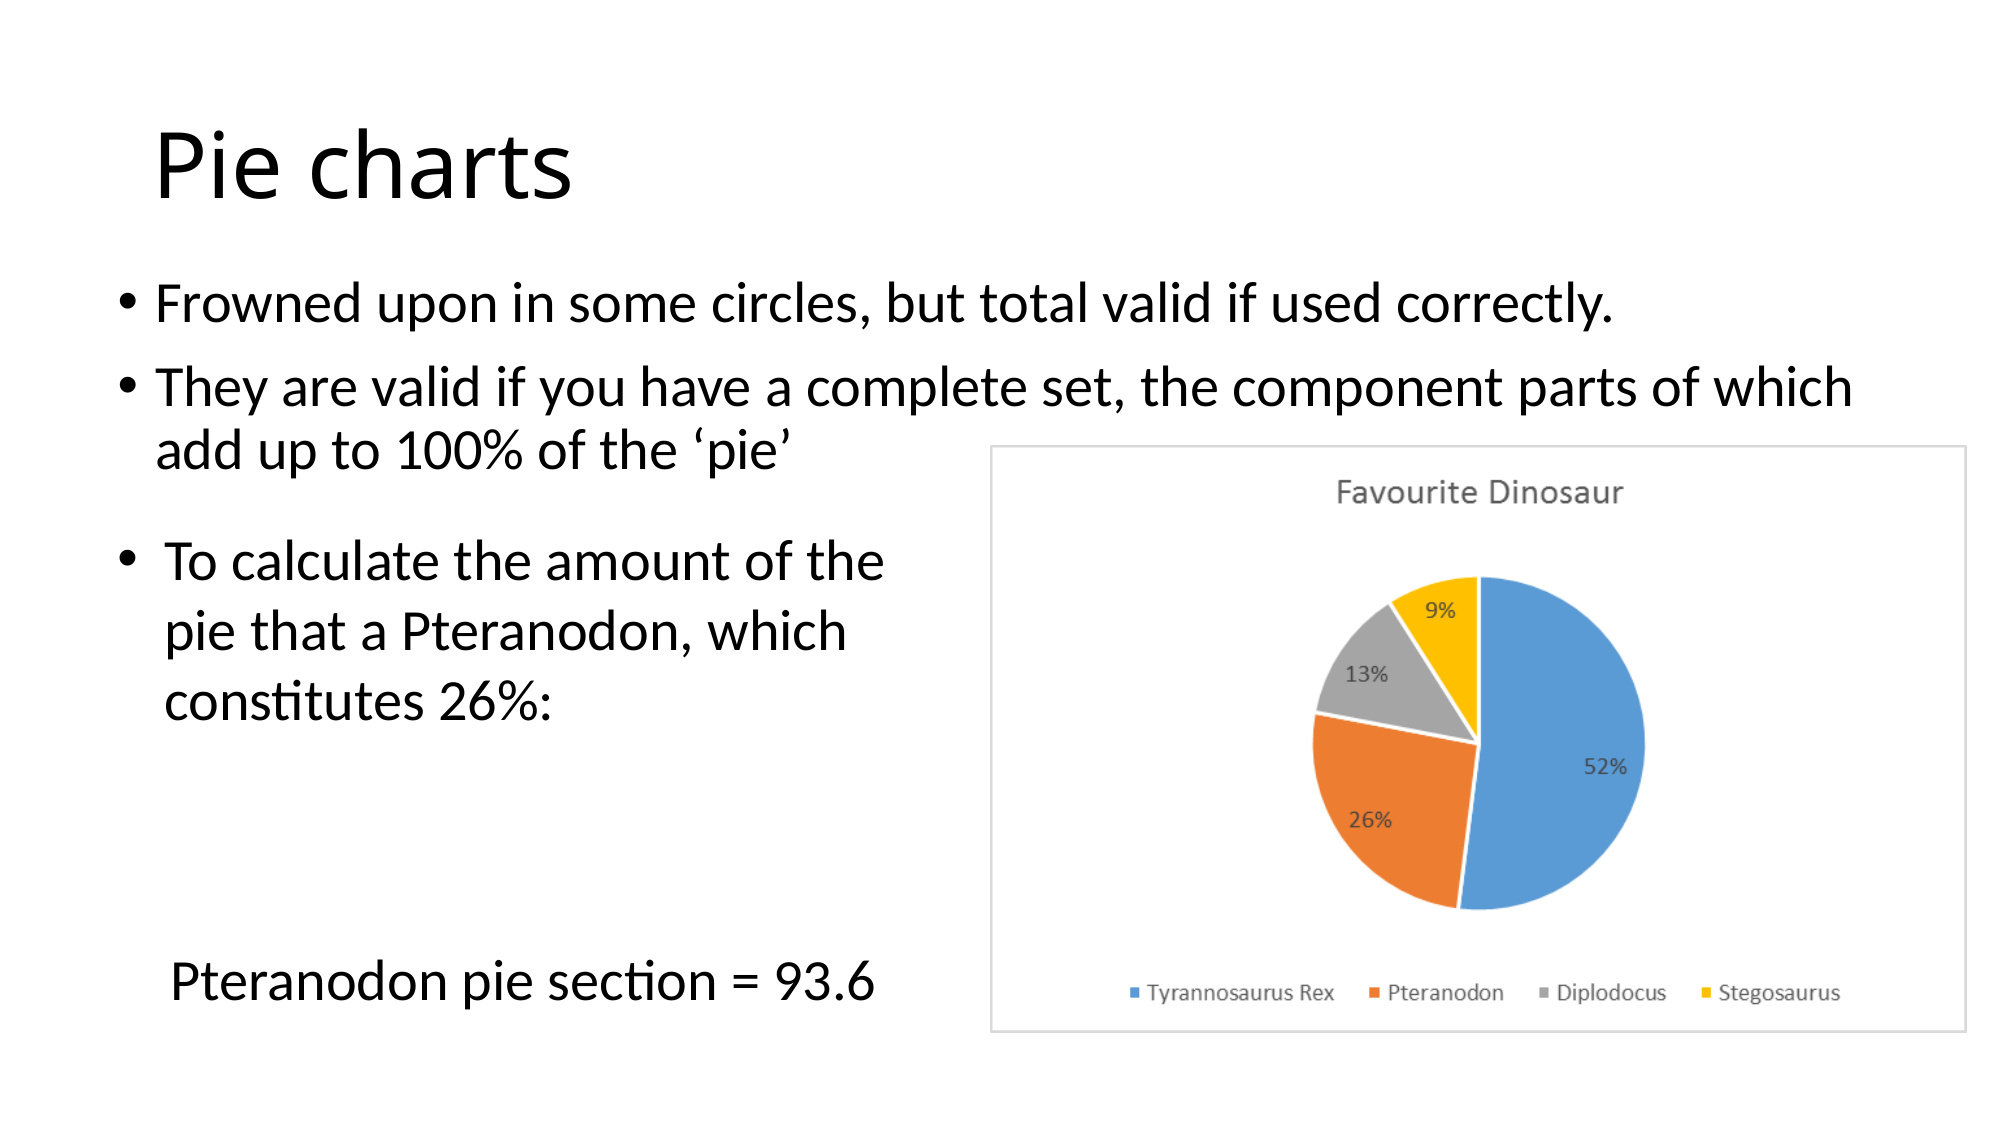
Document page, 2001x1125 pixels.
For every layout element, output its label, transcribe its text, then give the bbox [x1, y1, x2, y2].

title Pie charts [137, 59, 1863, 265]
list Frowned upon in some circles, but total valid if used correctly. They are valid if you have a complete set, the component parts of which add up to 100% of the ‘pie’ [102, 265, 1898, 492]
picture [990, 445, 1967, 1033]
